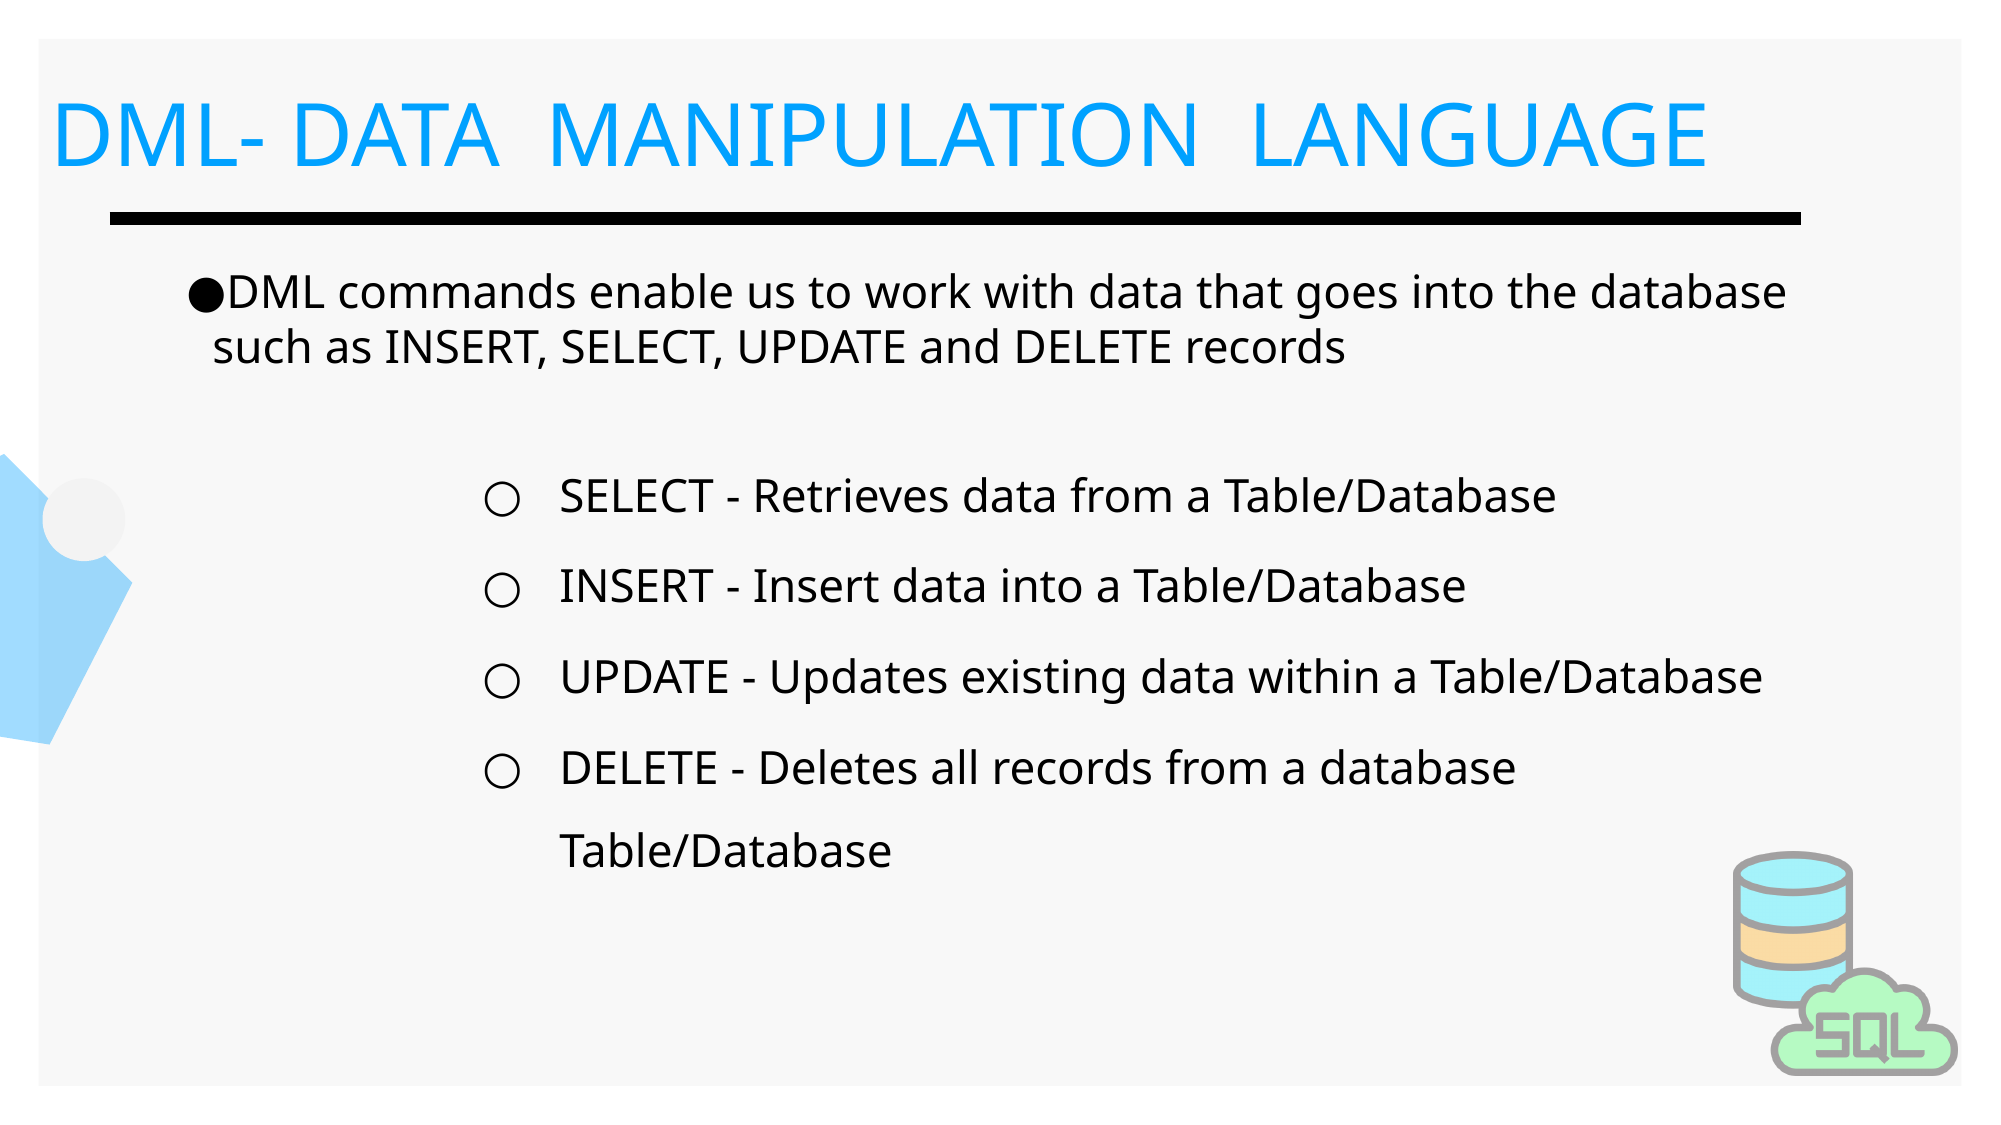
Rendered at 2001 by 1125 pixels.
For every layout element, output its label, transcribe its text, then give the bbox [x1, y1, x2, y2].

text_box DML commands enable us to work with data that goes into the database such as INSERT, SELECT, UPDATE and DELETE records SELECT - Retrieves data from a Table/Database INSERT - Insert data into a Table/Database UPDATE - Updates existing data within a Table/Database DELETE - Deletes all records from a database Table/Database [182, 253, 1814, 682]
text_box [42, 478, 126, 562]
text_box [0, 453, 133, 745]
title DML- DATA MANIPULATION LANGUAGE [47, 77, 2000, 160]
picture [1733, 851, 1958, 1076]
